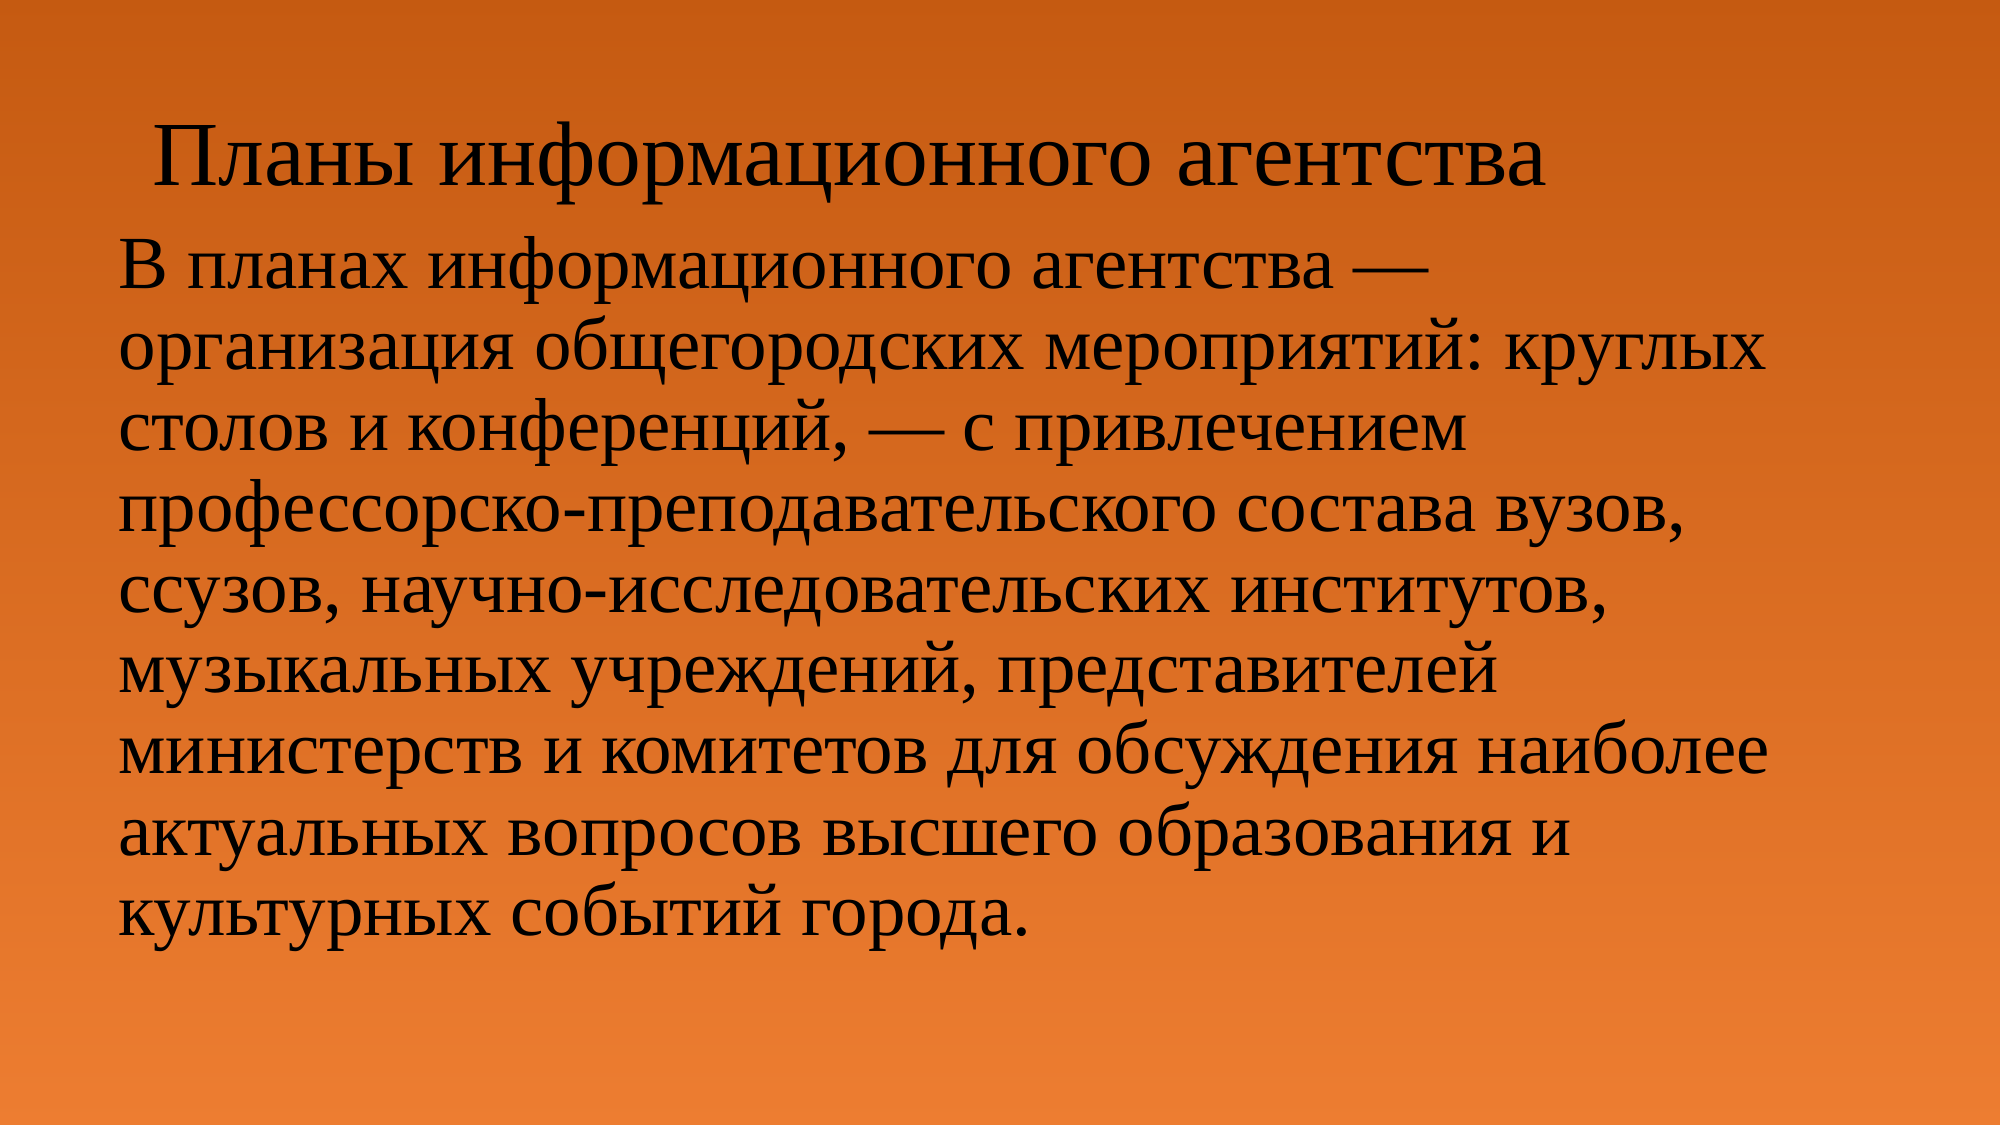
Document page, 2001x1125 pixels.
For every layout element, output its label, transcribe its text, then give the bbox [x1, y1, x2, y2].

list В планах информационного агентства — организация общегородских мероприятий: круглых столов и конференций, — с привлечением профессорско-преподавательского состава вузов, ссузов, научно-исследовательских институтов, музыкальных учреждений, представителей министерств и комитетов для обсуждения наиболее актуальных вопросов высшего образования и культурных событий города. [103, 215, 1829, 930]
title Планы информационного агентства [137, 46, 1863, 265]
